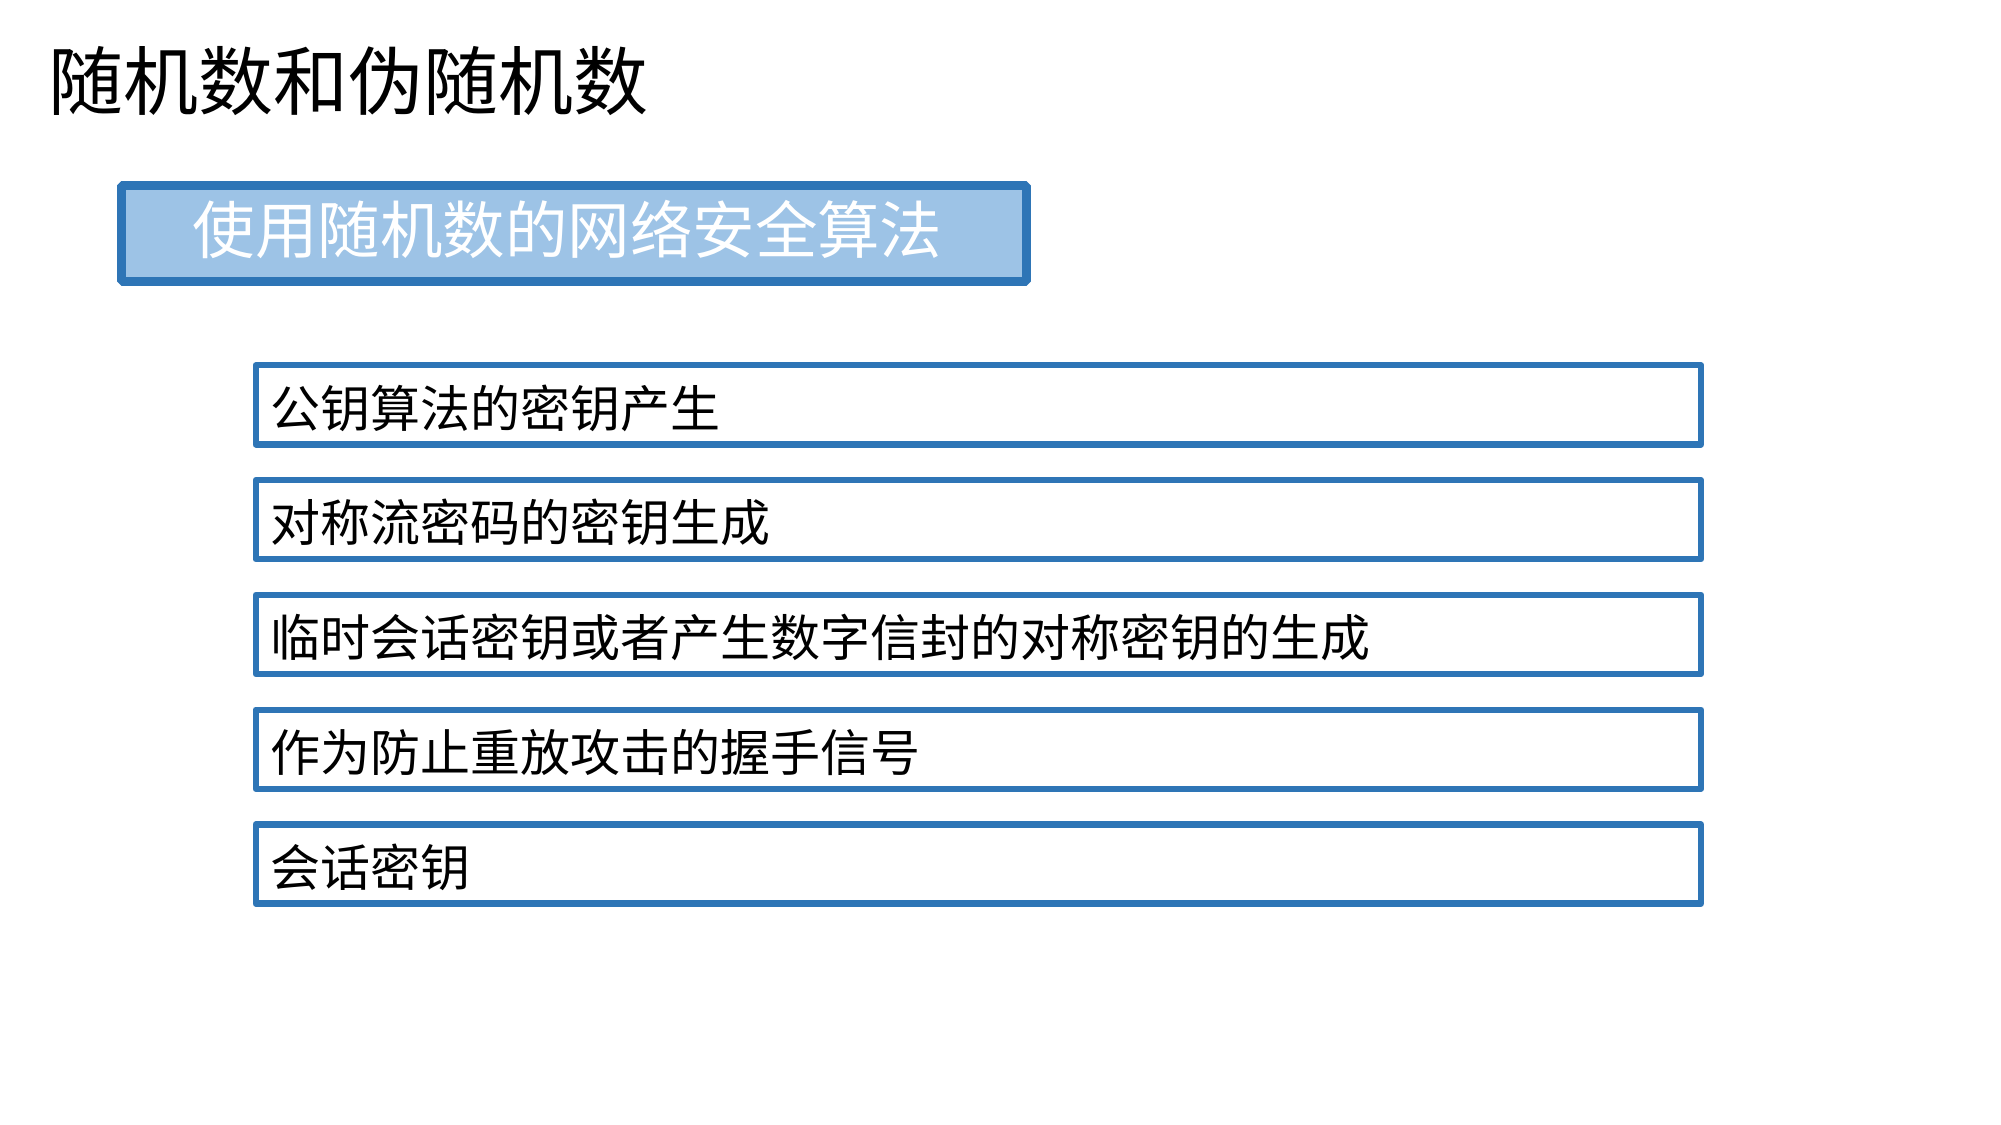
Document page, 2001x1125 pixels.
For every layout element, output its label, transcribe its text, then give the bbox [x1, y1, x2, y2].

text_box 使用随机数的网络安全算法 [121, 185, 1027, 282]
text_box 会话密钥 [255, 824, 1702, 904]
text_box 对称流密码的密钥生成 [255, 480, 1702, 560]
text_box 作为防止重放攻击的握手信号 [255, 709, 1702, 789]
text_box 随机数和伪随机数 [31, 0, 919, 160]
text_box 临时会话密钥或者产生数字信封的对称密钥的生成 [255, 594, 1702, 674]
text_box 公钥算法的密钥产生 [255, 365, 1702, 445]
